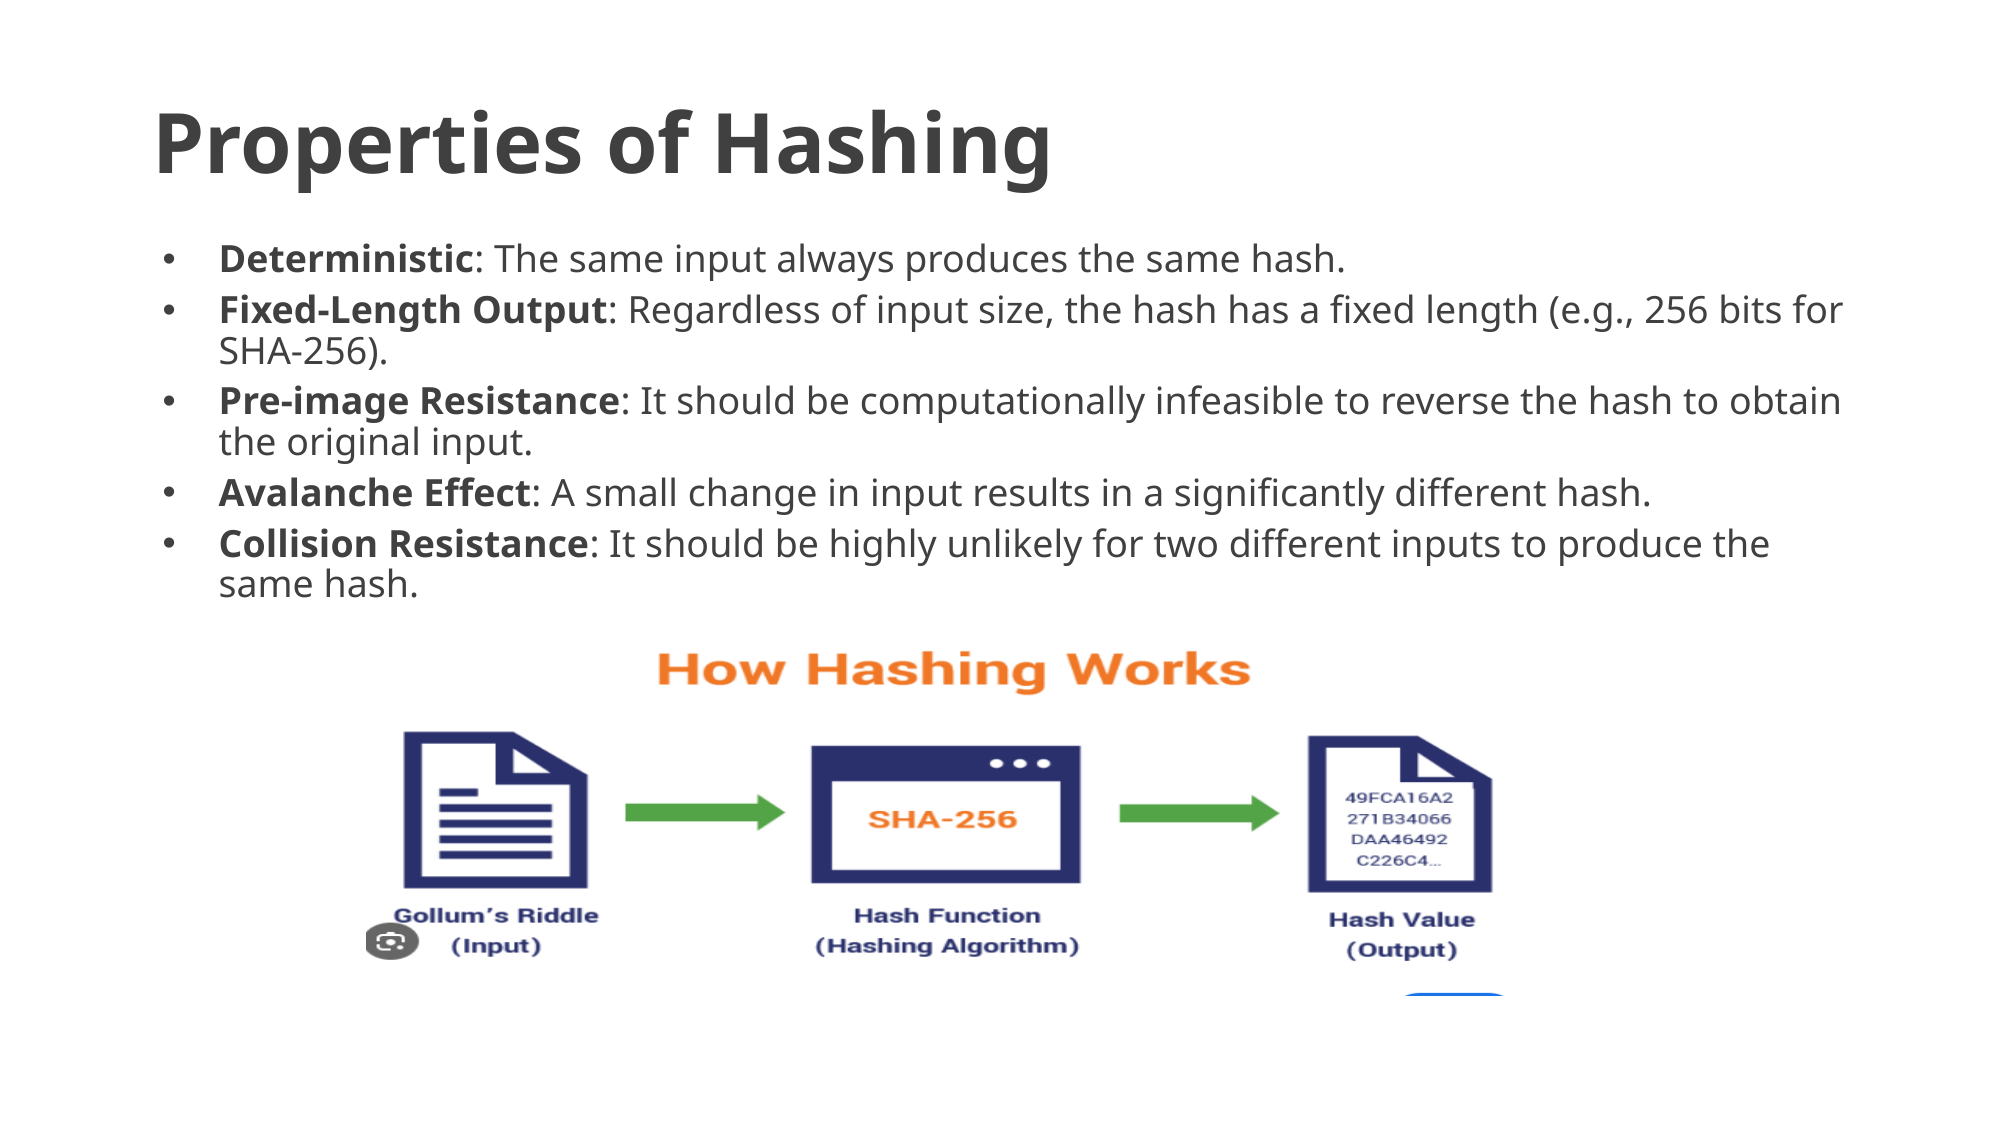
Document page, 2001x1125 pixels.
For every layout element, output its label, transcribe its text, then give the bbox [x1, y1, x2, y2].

picture [366, 623, 1535, 996]
title Properties of Hashing [137, 59, 1863, 278]
list Deterministic: The same input always produces the same hash. Fixed-Length Output: Regardless of input size, the hash has a fixed length (e.g., 256 bits for SHA-256). Pre-image Resistance: It should be computationally infeasible to reverse the hash to obtain the original input. Avalanche Effect: A small change in input results in a significantly different hash. Collision Resistance: It should be highly unlikely for two different inputs to produce the same hash. [147, 232, 1873, 947]
